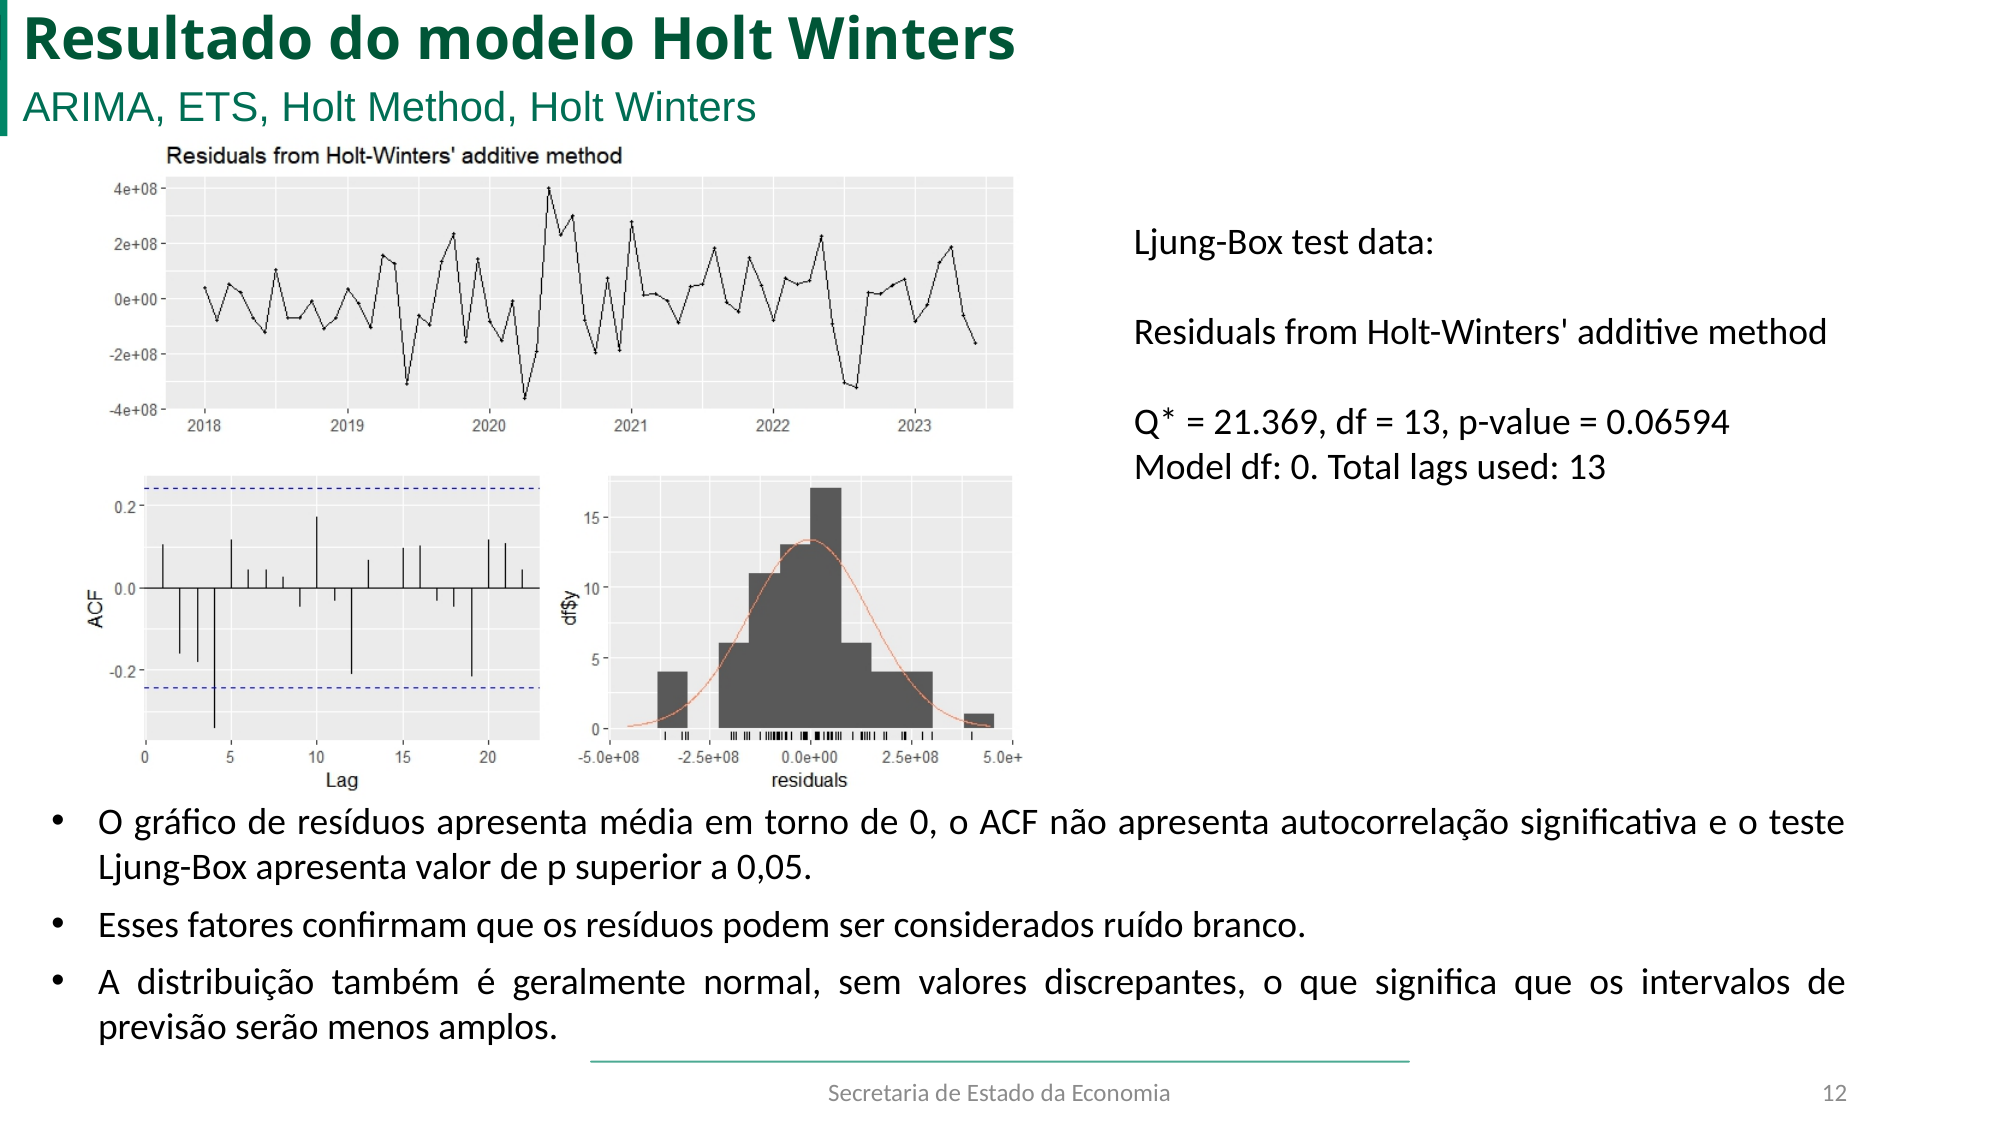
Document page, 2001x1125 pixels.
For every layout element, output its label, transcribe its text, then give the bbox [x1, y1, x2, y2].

title Resultado do modelo Holt Winters [7, 0, 1785, 71]
text_box Ljung-Box test data: Residuals from Holt-Winters' additive method Q* = 21.369, df = 13, p-value = 0.06594 Model df: 0. Total lags used: 13 [1119, 164, 1849, 495]
slide_number 12 [1412, 1061, 1863, 1122]
picture [77, 136, 1023, 800]
text_box O gráfico de resíduos apresenta média em torno de 0, o ACF não apresenta autocorrelação significativa e o teste Ljung-Box apresenta valor de p superior a 0,05. Esses fatores confirmam que os resíduos podem ser considerados ruído branco. A distribuição também é geralmente normal, sem valores discrepantes, o que significa que os intervalos de previsão serão menos amplos. [36, 789, 1863, 1055]
list ARIMA, ETS, Holt Method, Holt Winters [7, 71, 1785, 137]
footer Secretaria de Estado da Economia [662, 1061, 1338, 1122]
